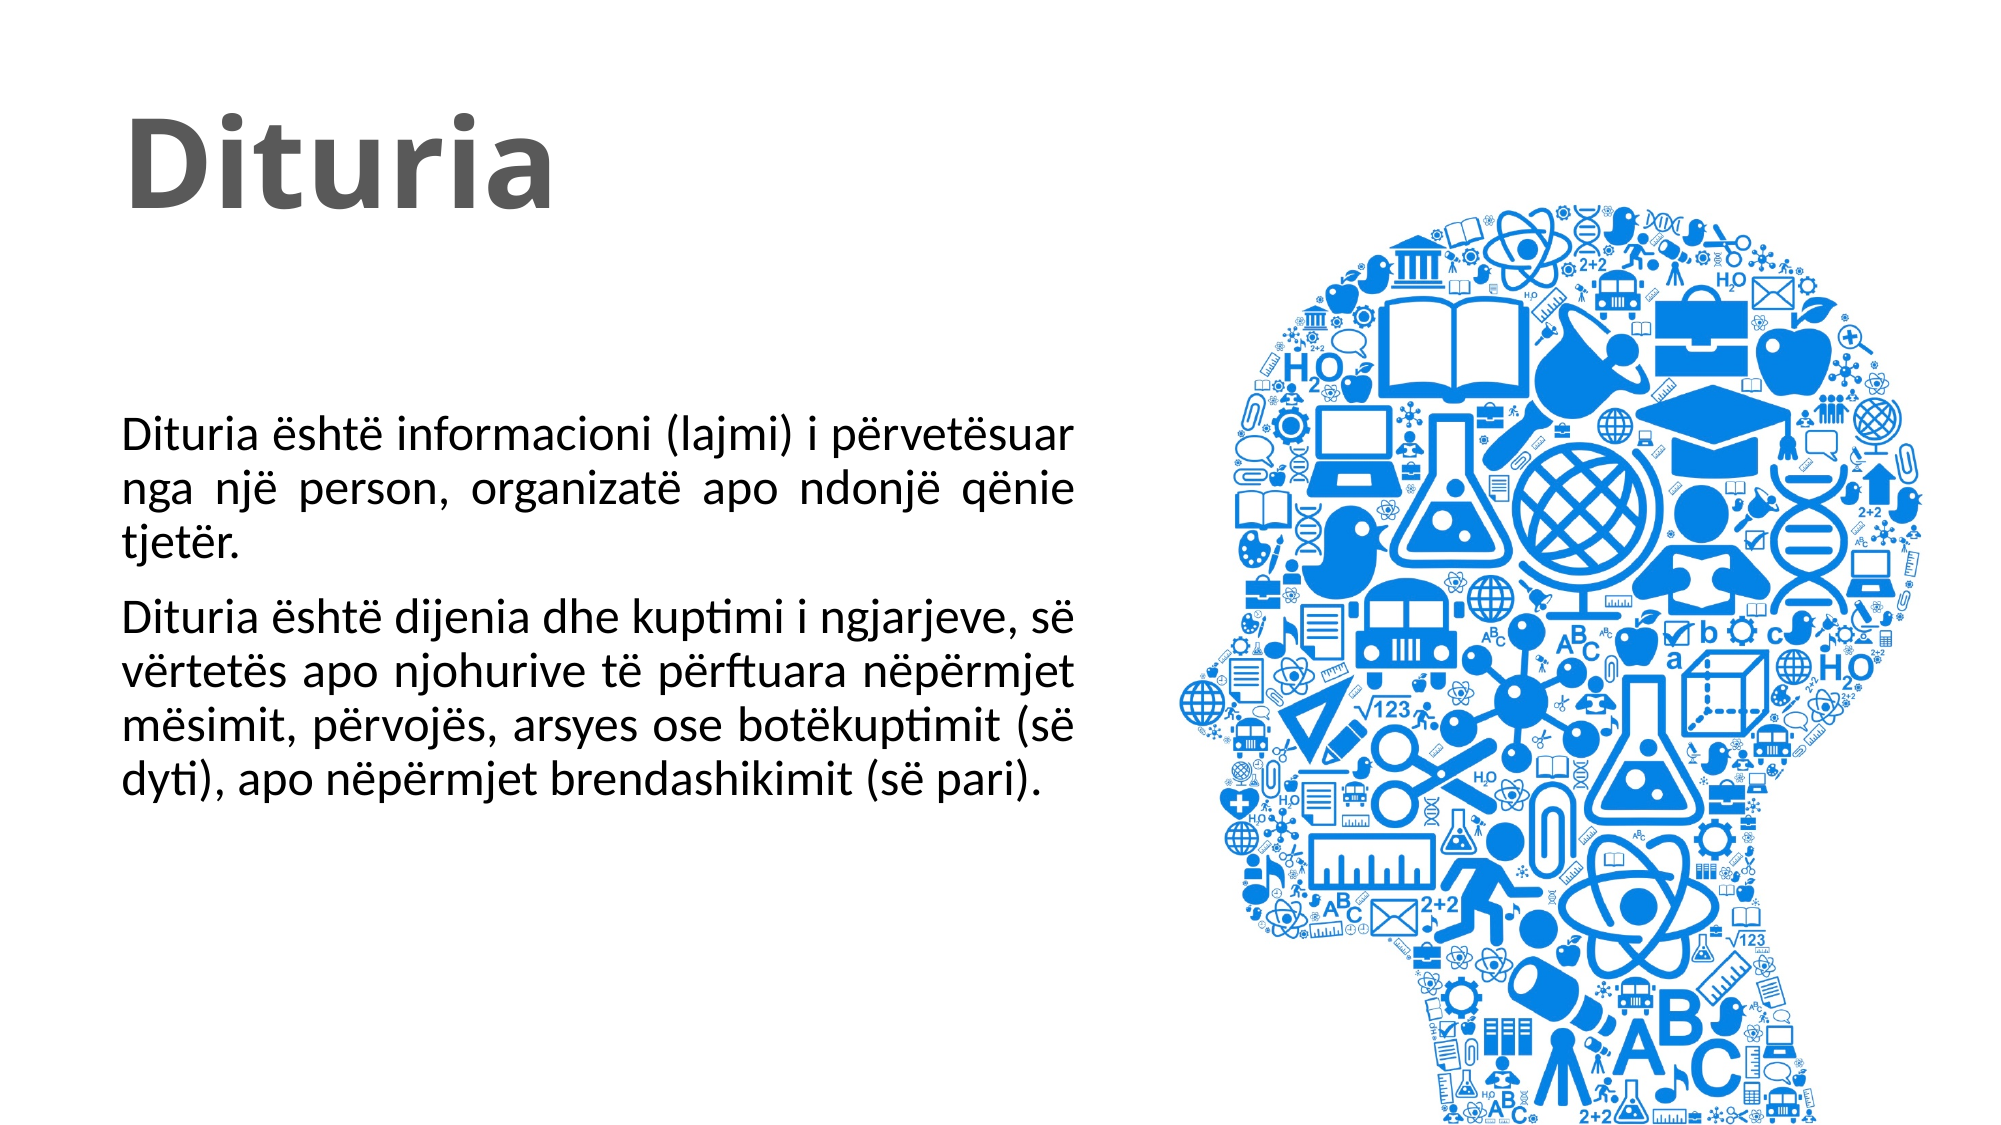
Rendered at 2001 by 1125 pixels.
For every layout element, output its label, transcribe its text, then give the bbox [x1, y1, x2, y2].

text_box Dituria [106, 103, 948, 233]
list Dituria është informacioni (lajmi) i përvetësuar nga një person, organizatë apo ndonjë qënie tjetër. Dituria është dijenia dhe kuptimi i ngjarjeve, së vërtetës apo njohurive të përftuara nëpërmjet mësimit, përvojës, arsyes ose botëkuptimit (së dyti), apo nëpërmjet brendashikimit (së pari). [106, 399, 1090, 1021]
picture [1090, 103, 2000, 1125]
